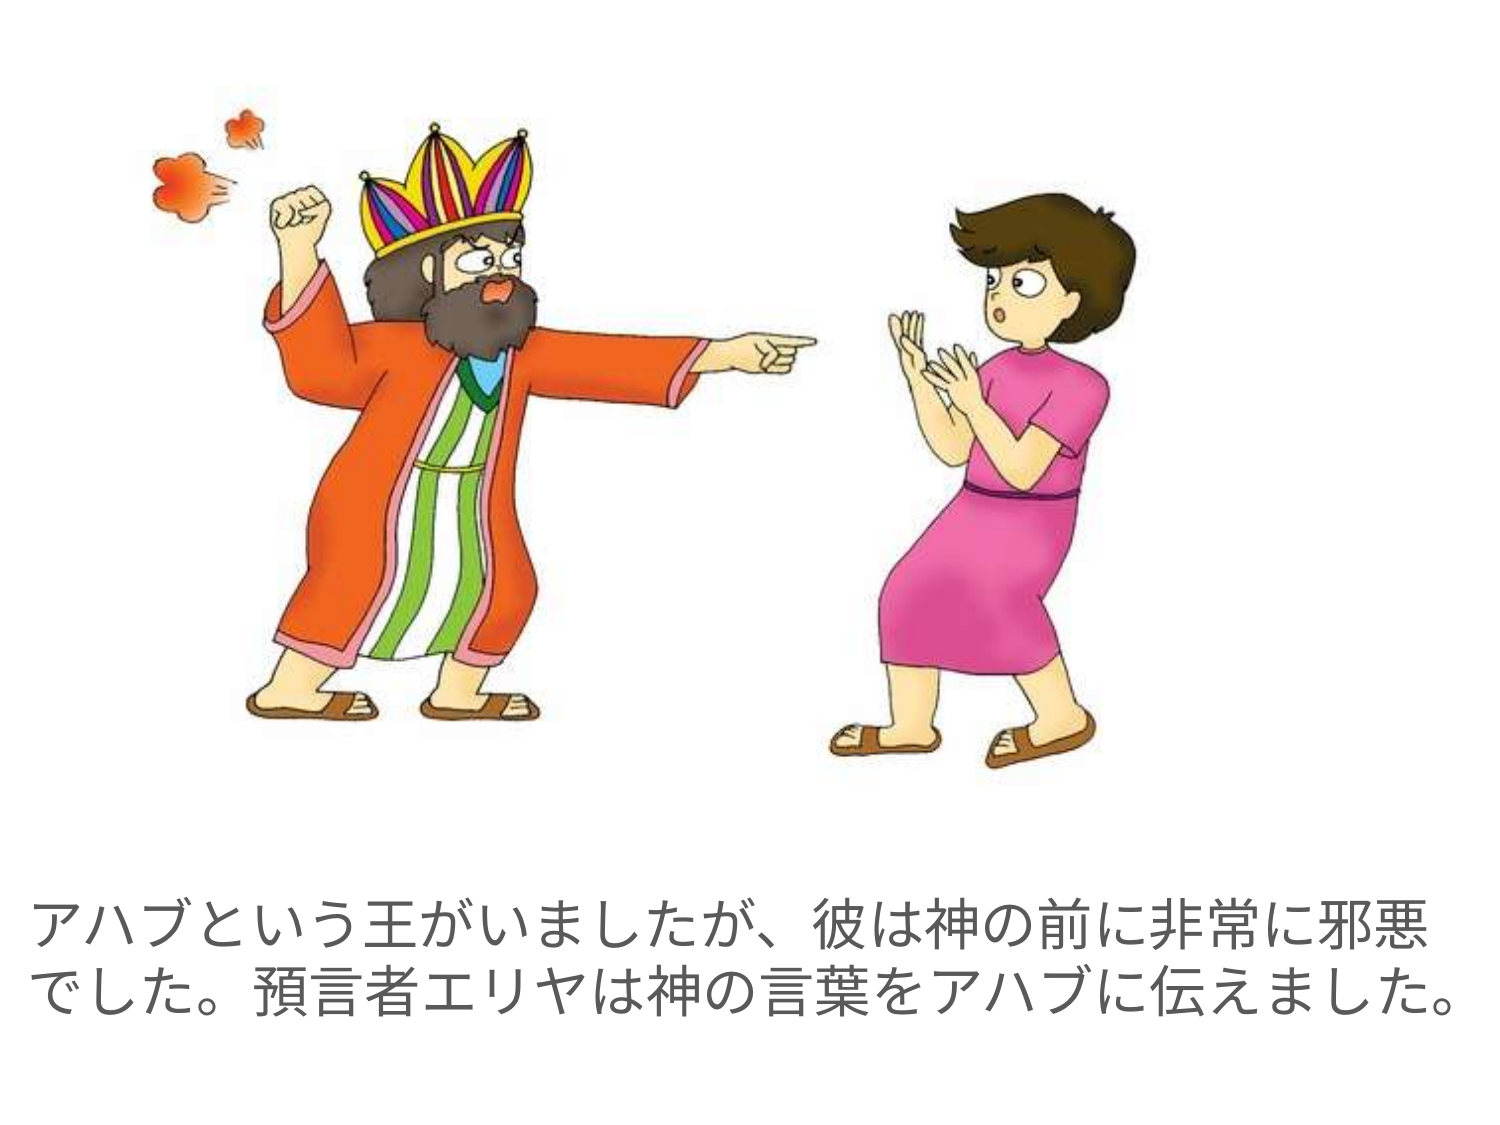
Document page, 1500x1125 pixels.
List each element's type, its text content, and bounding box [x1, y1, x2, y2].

text_box アハブという王がいましたが、彼は神の前に非常に邪悪でした。預言者エリヤは神の言葉をアハブに伝えました。 [12, 881, 1498, 1032]
picture [88, 54, 1377, 882]
